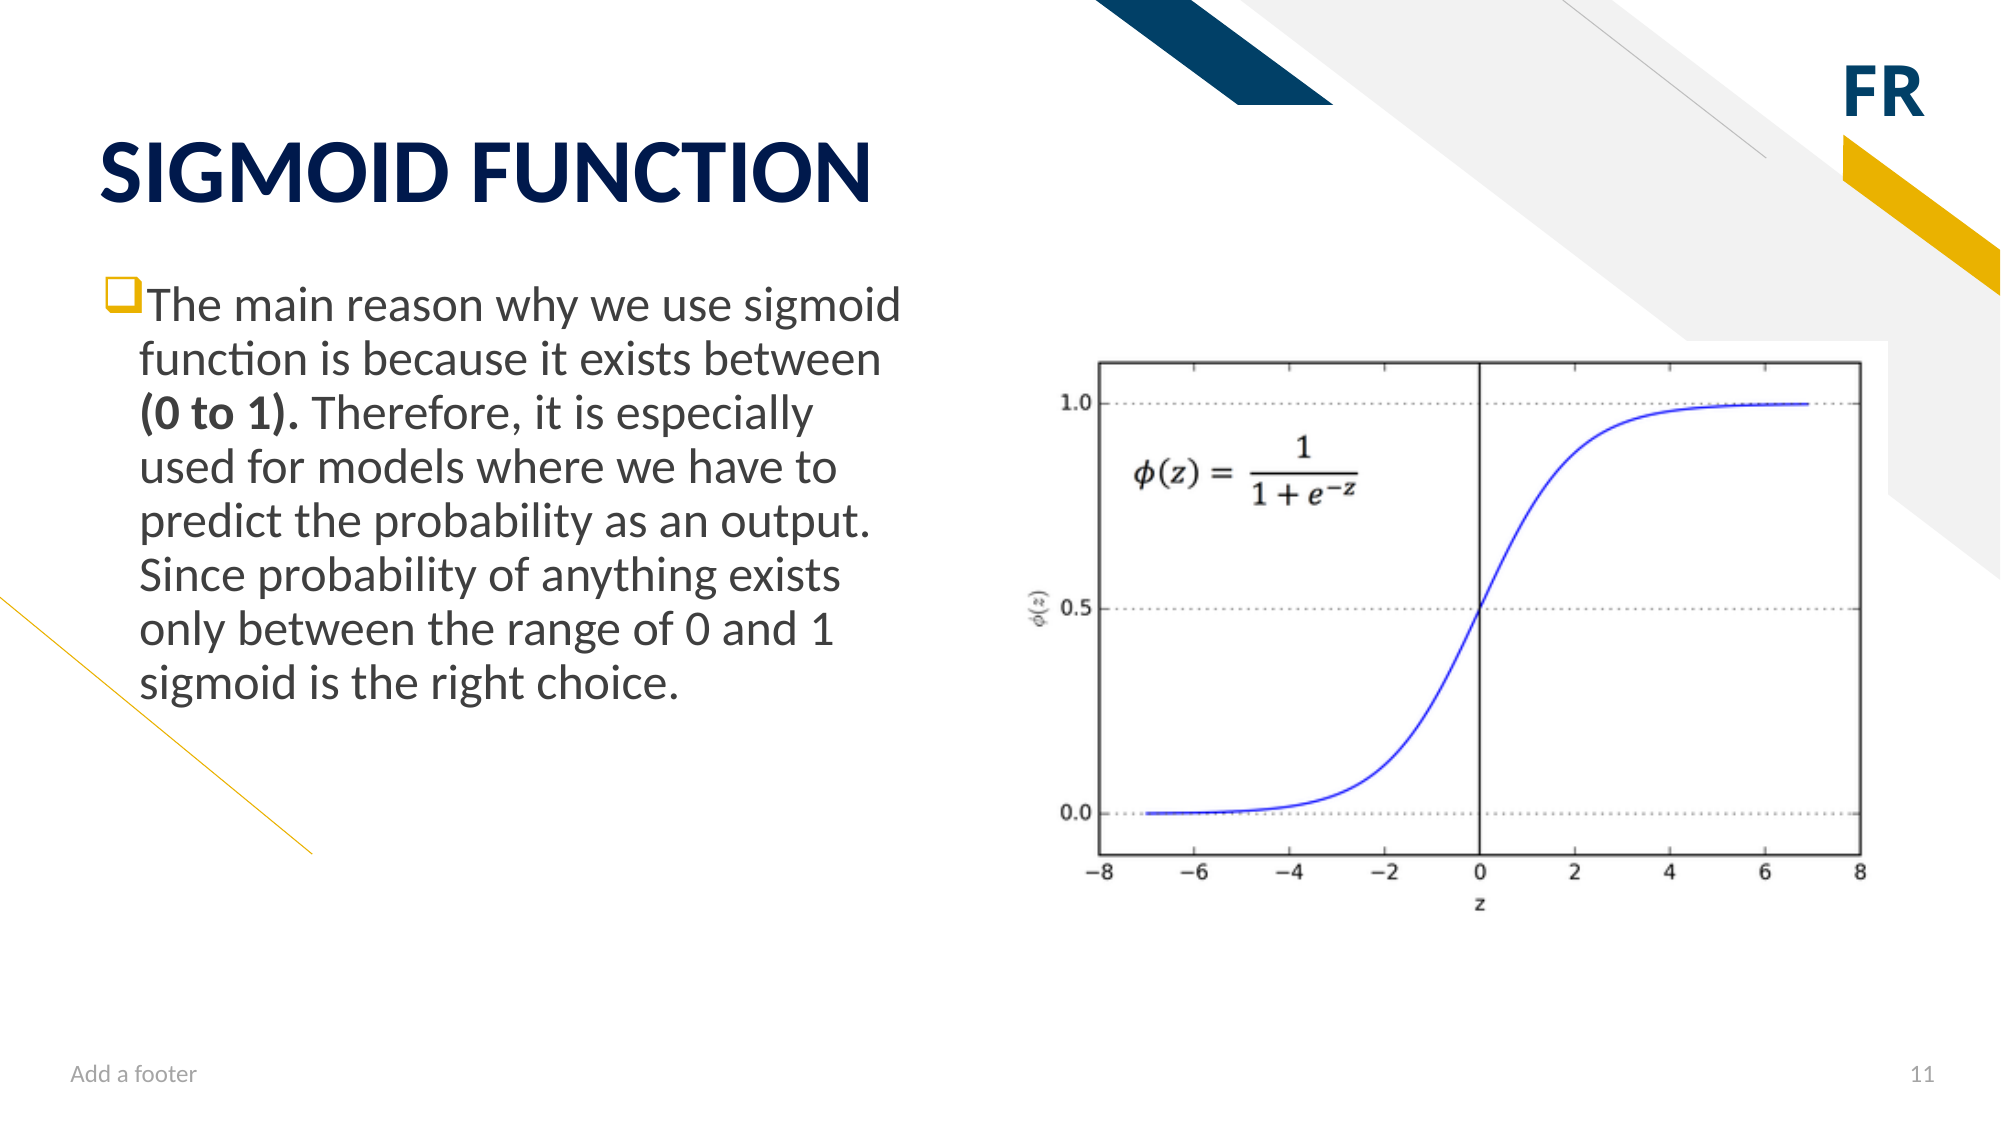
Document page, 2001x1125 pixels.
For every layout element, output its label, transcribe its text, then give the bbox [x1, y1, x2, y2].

slide_number 11 [1828, 1042, 1950, 1103]
title SIGMOID FUNCTION [85, 34, 1453, 223]
list The main reason why we use sigmoid function is because it exists between (0 to 1). Therefore, it is especially used for models where we have to predict the probability as an output. Since probability of anything exists only between the range of 0 and 1 sigmoid is the right choice. [86, 270, 937, 1014]
footer Add a footer [55, 1042, 731, 1103]
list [999, 341, 1888, 933]
